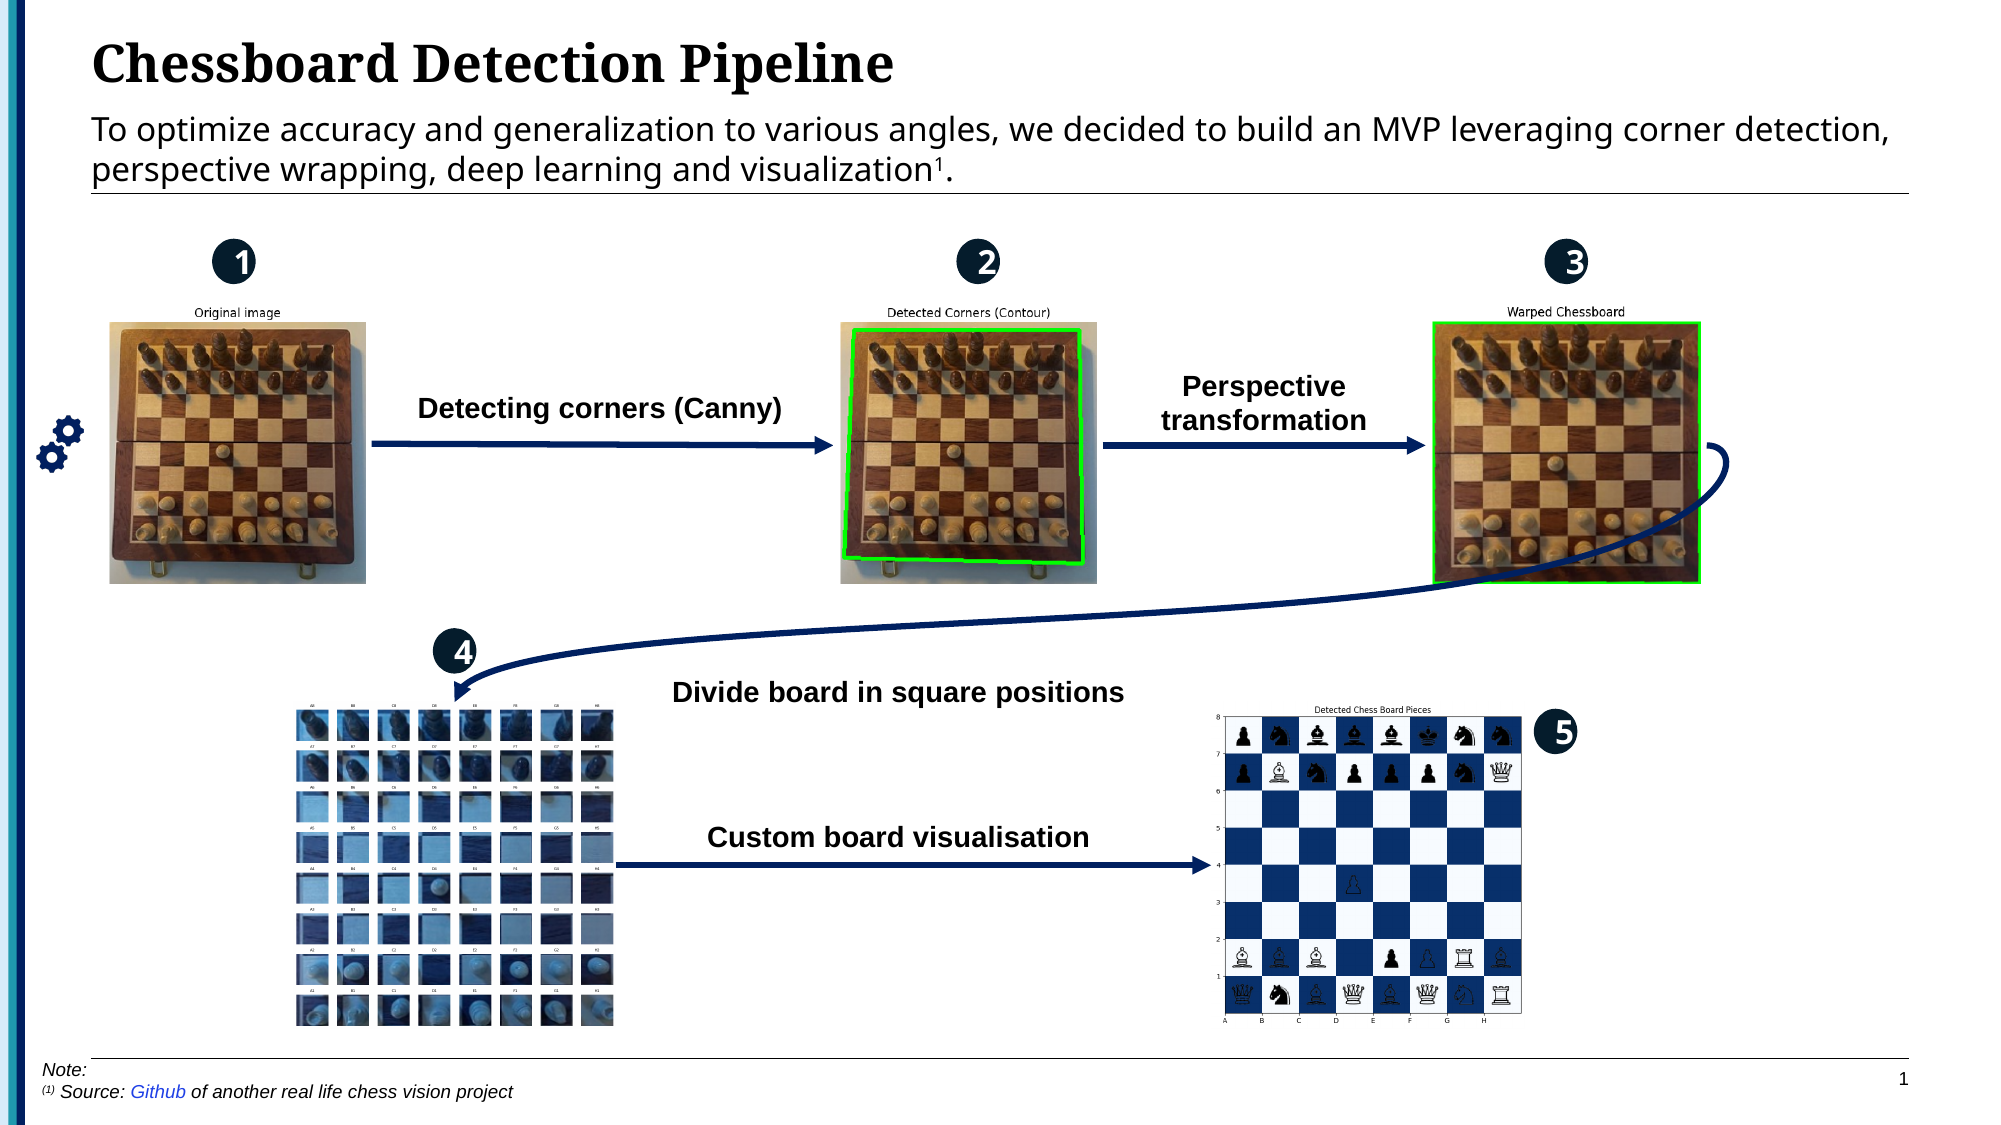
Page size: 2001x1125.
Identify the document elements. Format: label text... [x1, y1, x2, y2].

picture [25, 408, 95, 479]
text_box 3 [1543, 237, 1589, 286]
text_box Note: (1) Source: Github of another real life chess vision project [27, 1050, 534, 1110]
text_box Custom board visualisation [622, 818, 1175, 854]
text_box 5 [1532, 707, 1579, 756]
title Chessboard Detection Pipeline [91, 0, 1909, 95]
picture [293, 701, 616, 1029]
picture [1425, 299, 1707, 445]
text_box Detecting corners (Canny) [417, 389, 775, 442]
text_box 2 [955, 237, 1001, 286]
text_box Perspective transformation [1117, 366, 1411, 437]
picture [833, 299, 1103, 445]
subtitle To optimize accuracy and generalization to various angles, we decided to build an MVP leveraging corner detection, perspective wrapping, deep learning and visualization1. [91, 125, 1909, 171]
text_box Divide board in square positions [622, 703, 1175, 709]
text_box 4 [431, 627, 454, 675]
text_box 1 [211, 237, 257, 286]
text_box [454, 445, 1707, 703]
picture [102, 299, 372, 591]
picture [1210, 703, 1525, 1029]
